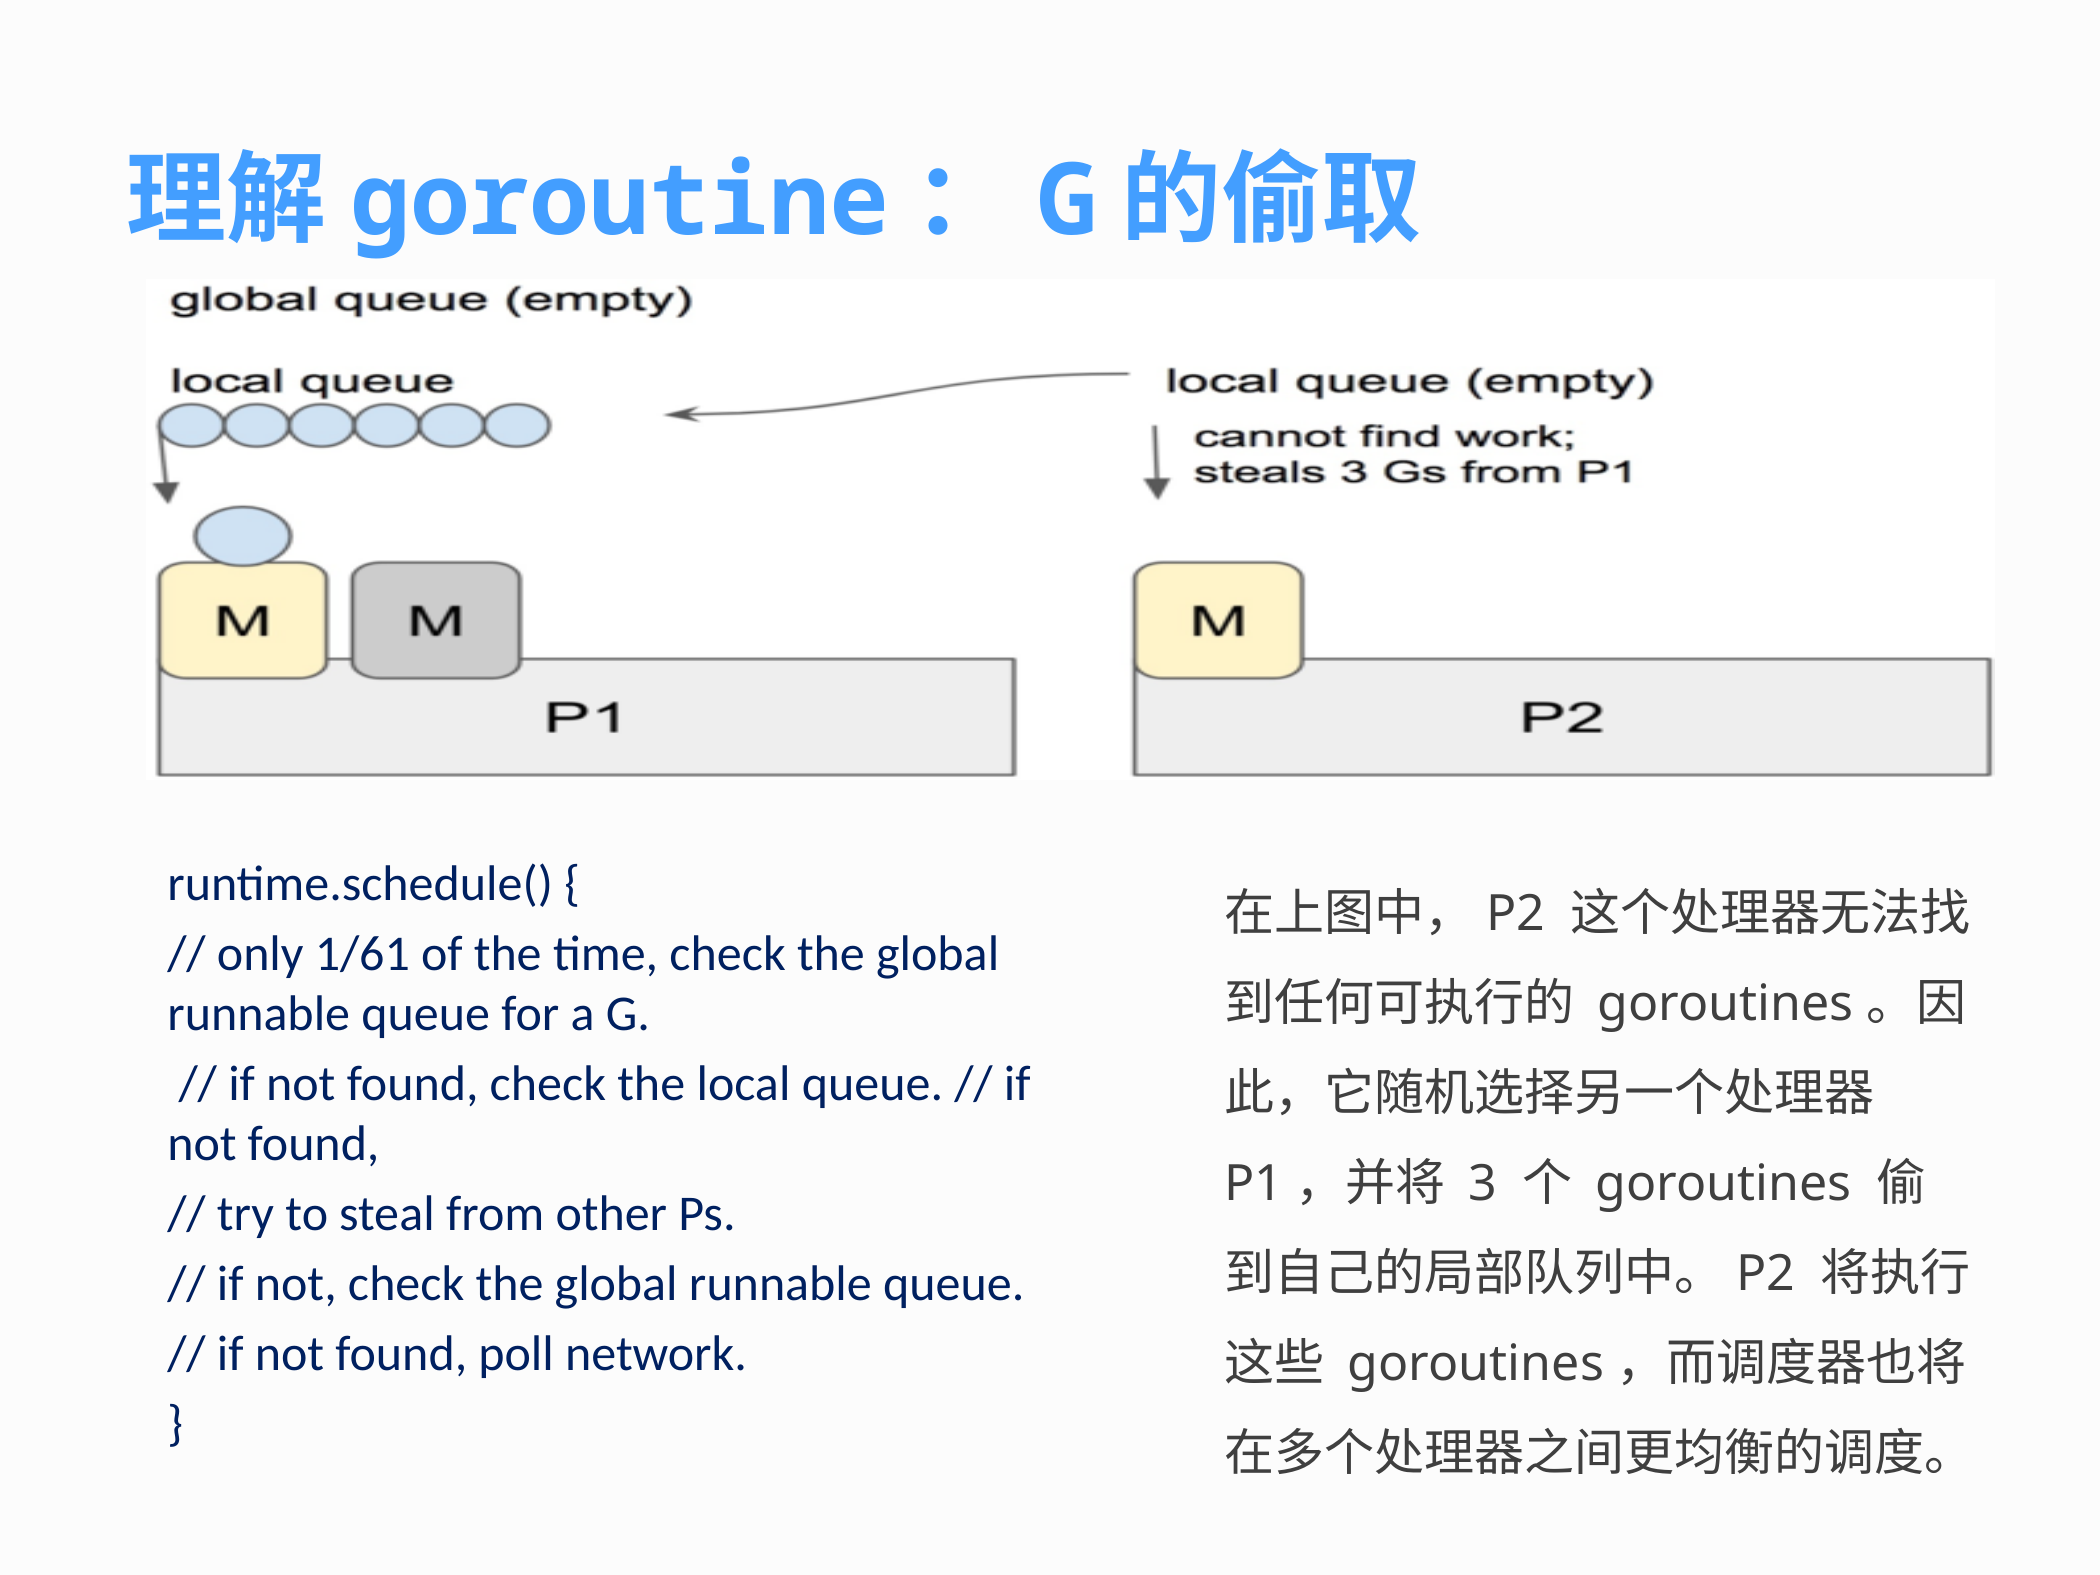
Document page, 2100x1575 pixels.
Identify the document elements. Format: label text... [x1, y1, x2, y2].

picture [146, 279, 1996, 780]
list 在上图中，P2 这个处理器无法找到任何可执行的 goroutines。因此，它随机选择另一个处理器 P1，并将 3 个 goroutines 偷到自己的局部队列中。P2 将执行这些 goroutines，而调度器也将在多个处理器之间更均衡的调度。 [1203, 839, 1995, 1497]
text_box runtime.schedule() { // only 1/61 of the time, check the global runnable queue for a G. // if not found, check the local queue. // if not found, // try to steal from other Ps. // if not, check the global runnable queue. // if not found, poll network. } [146, 839, 1115, 1497]
title 理解goroutine：G的偷取 [105, 63, 1995, 326]
